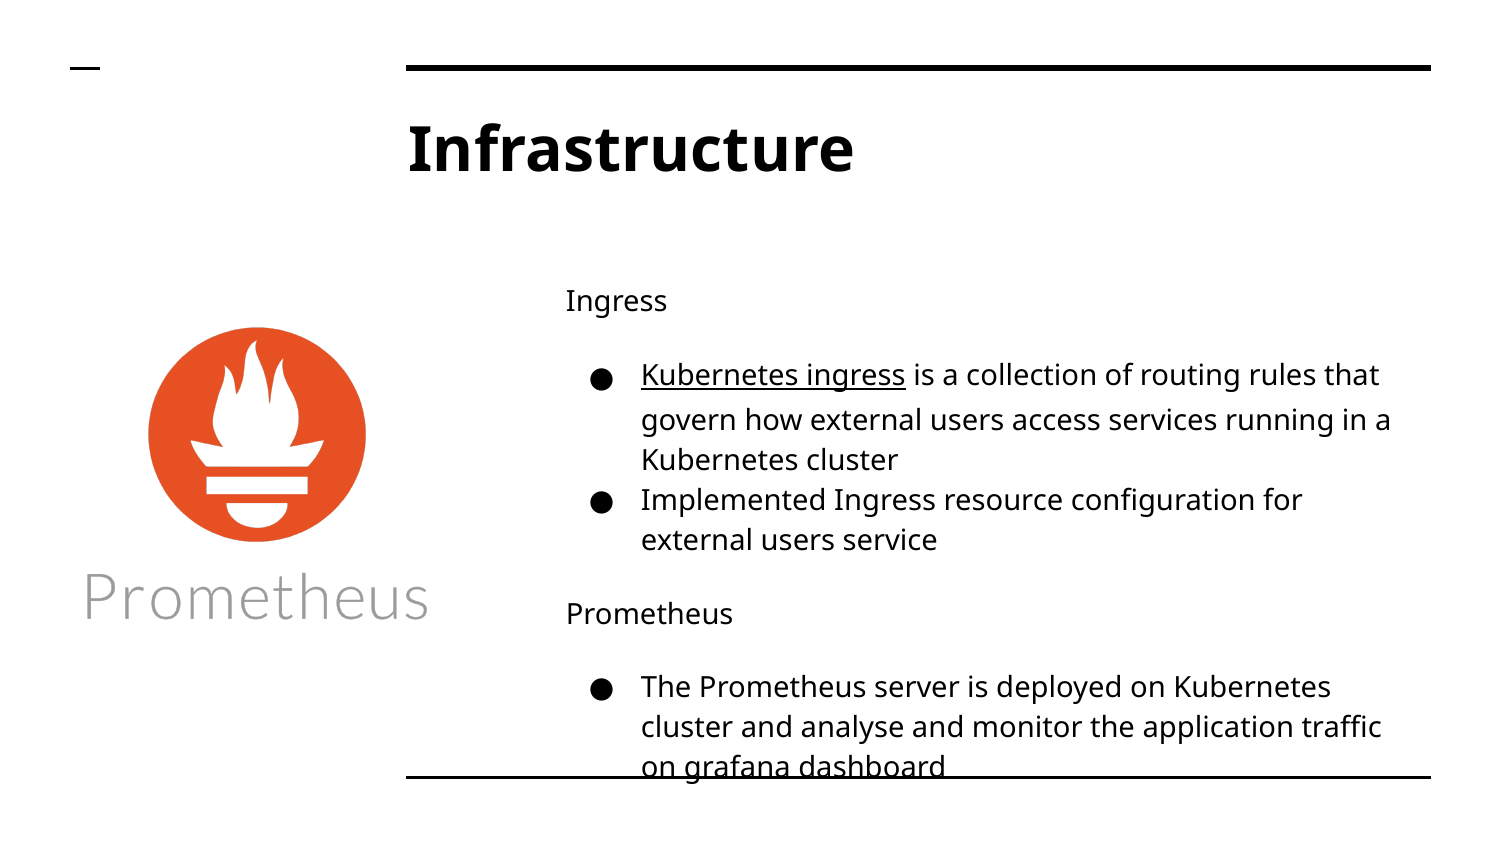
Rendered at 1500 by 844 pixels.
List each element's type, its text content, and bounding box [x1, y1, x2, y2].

picture [84, 300, 431, 647]
list Ingress Kubernetes ingress is a collection of routing rules that govern how external users access services running in a Kubernetes cluster Implemented Ingress resource configuration for external users service Prometheus The Prometheus server is deployed on Kubernetes cluster and analyse and monitor the application traffic on grafana dashboard [550, 261, 1433, 755]
title Infrastructure [393, 94, 1431, 199]
